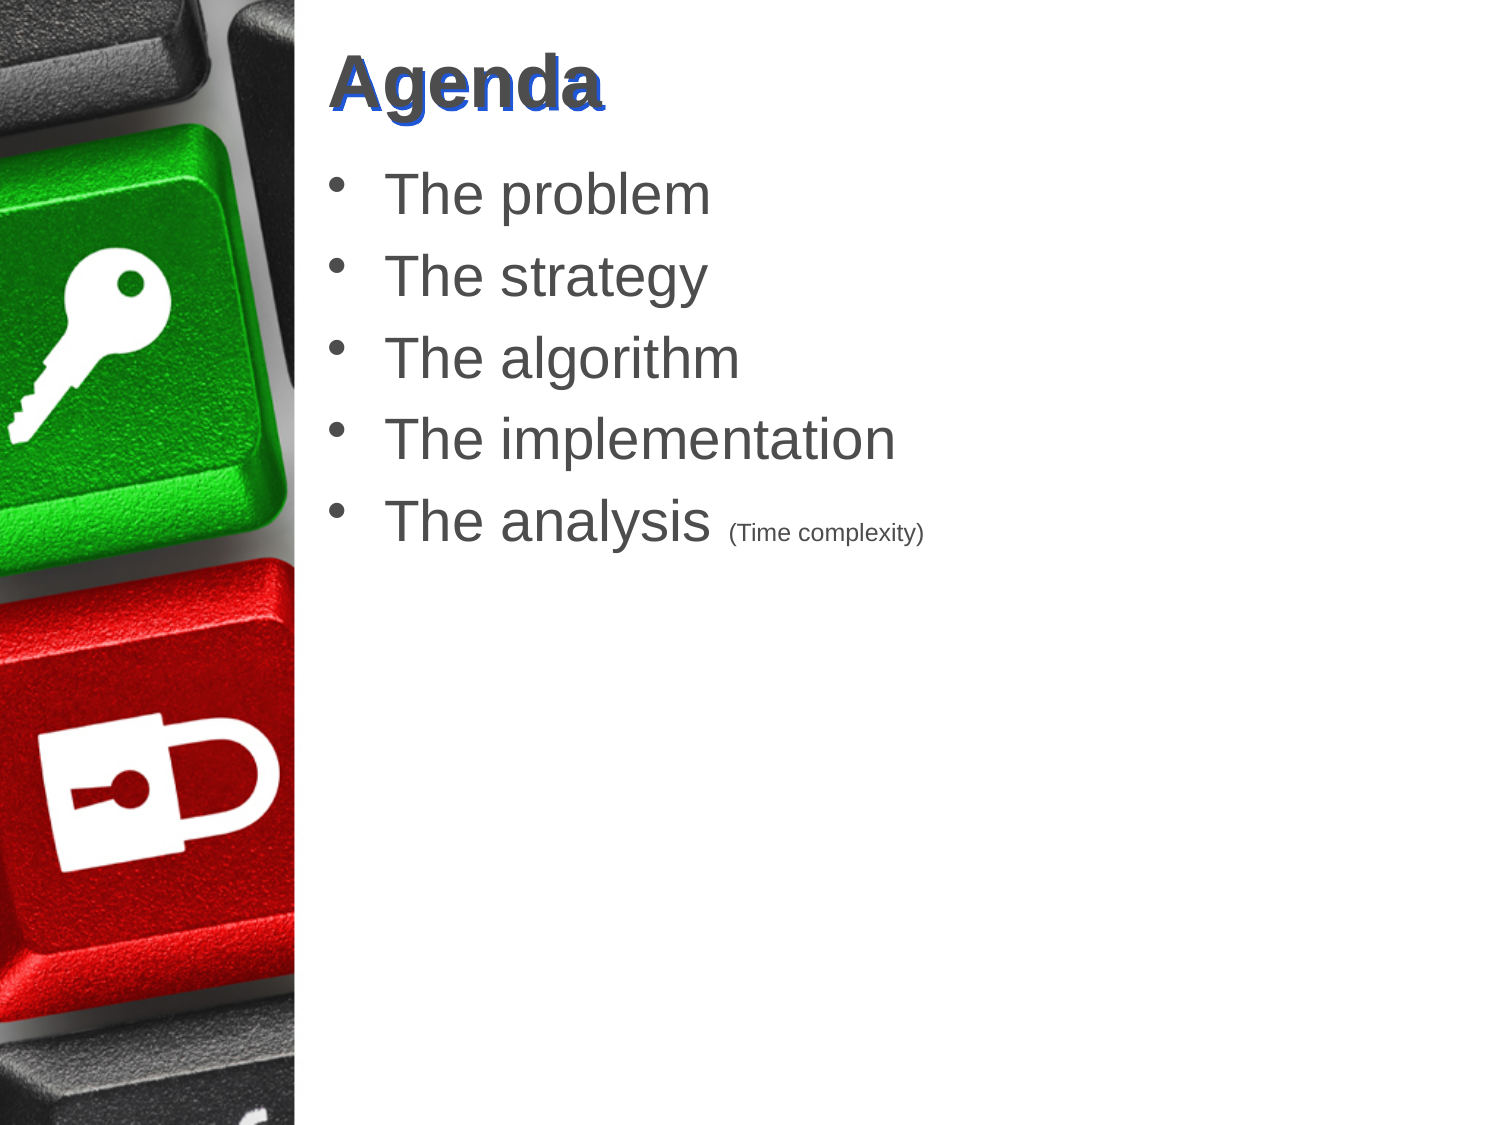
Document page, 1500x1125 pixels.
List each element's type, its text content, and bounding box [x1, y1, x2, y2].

title Agenda [312, 18, 1471, 138]
list The problem The strategy The algorithm The implementation The analysis (Time complexity) [312, 148, 1471, 1095]
picture [0, 0, 1500, 1125]
